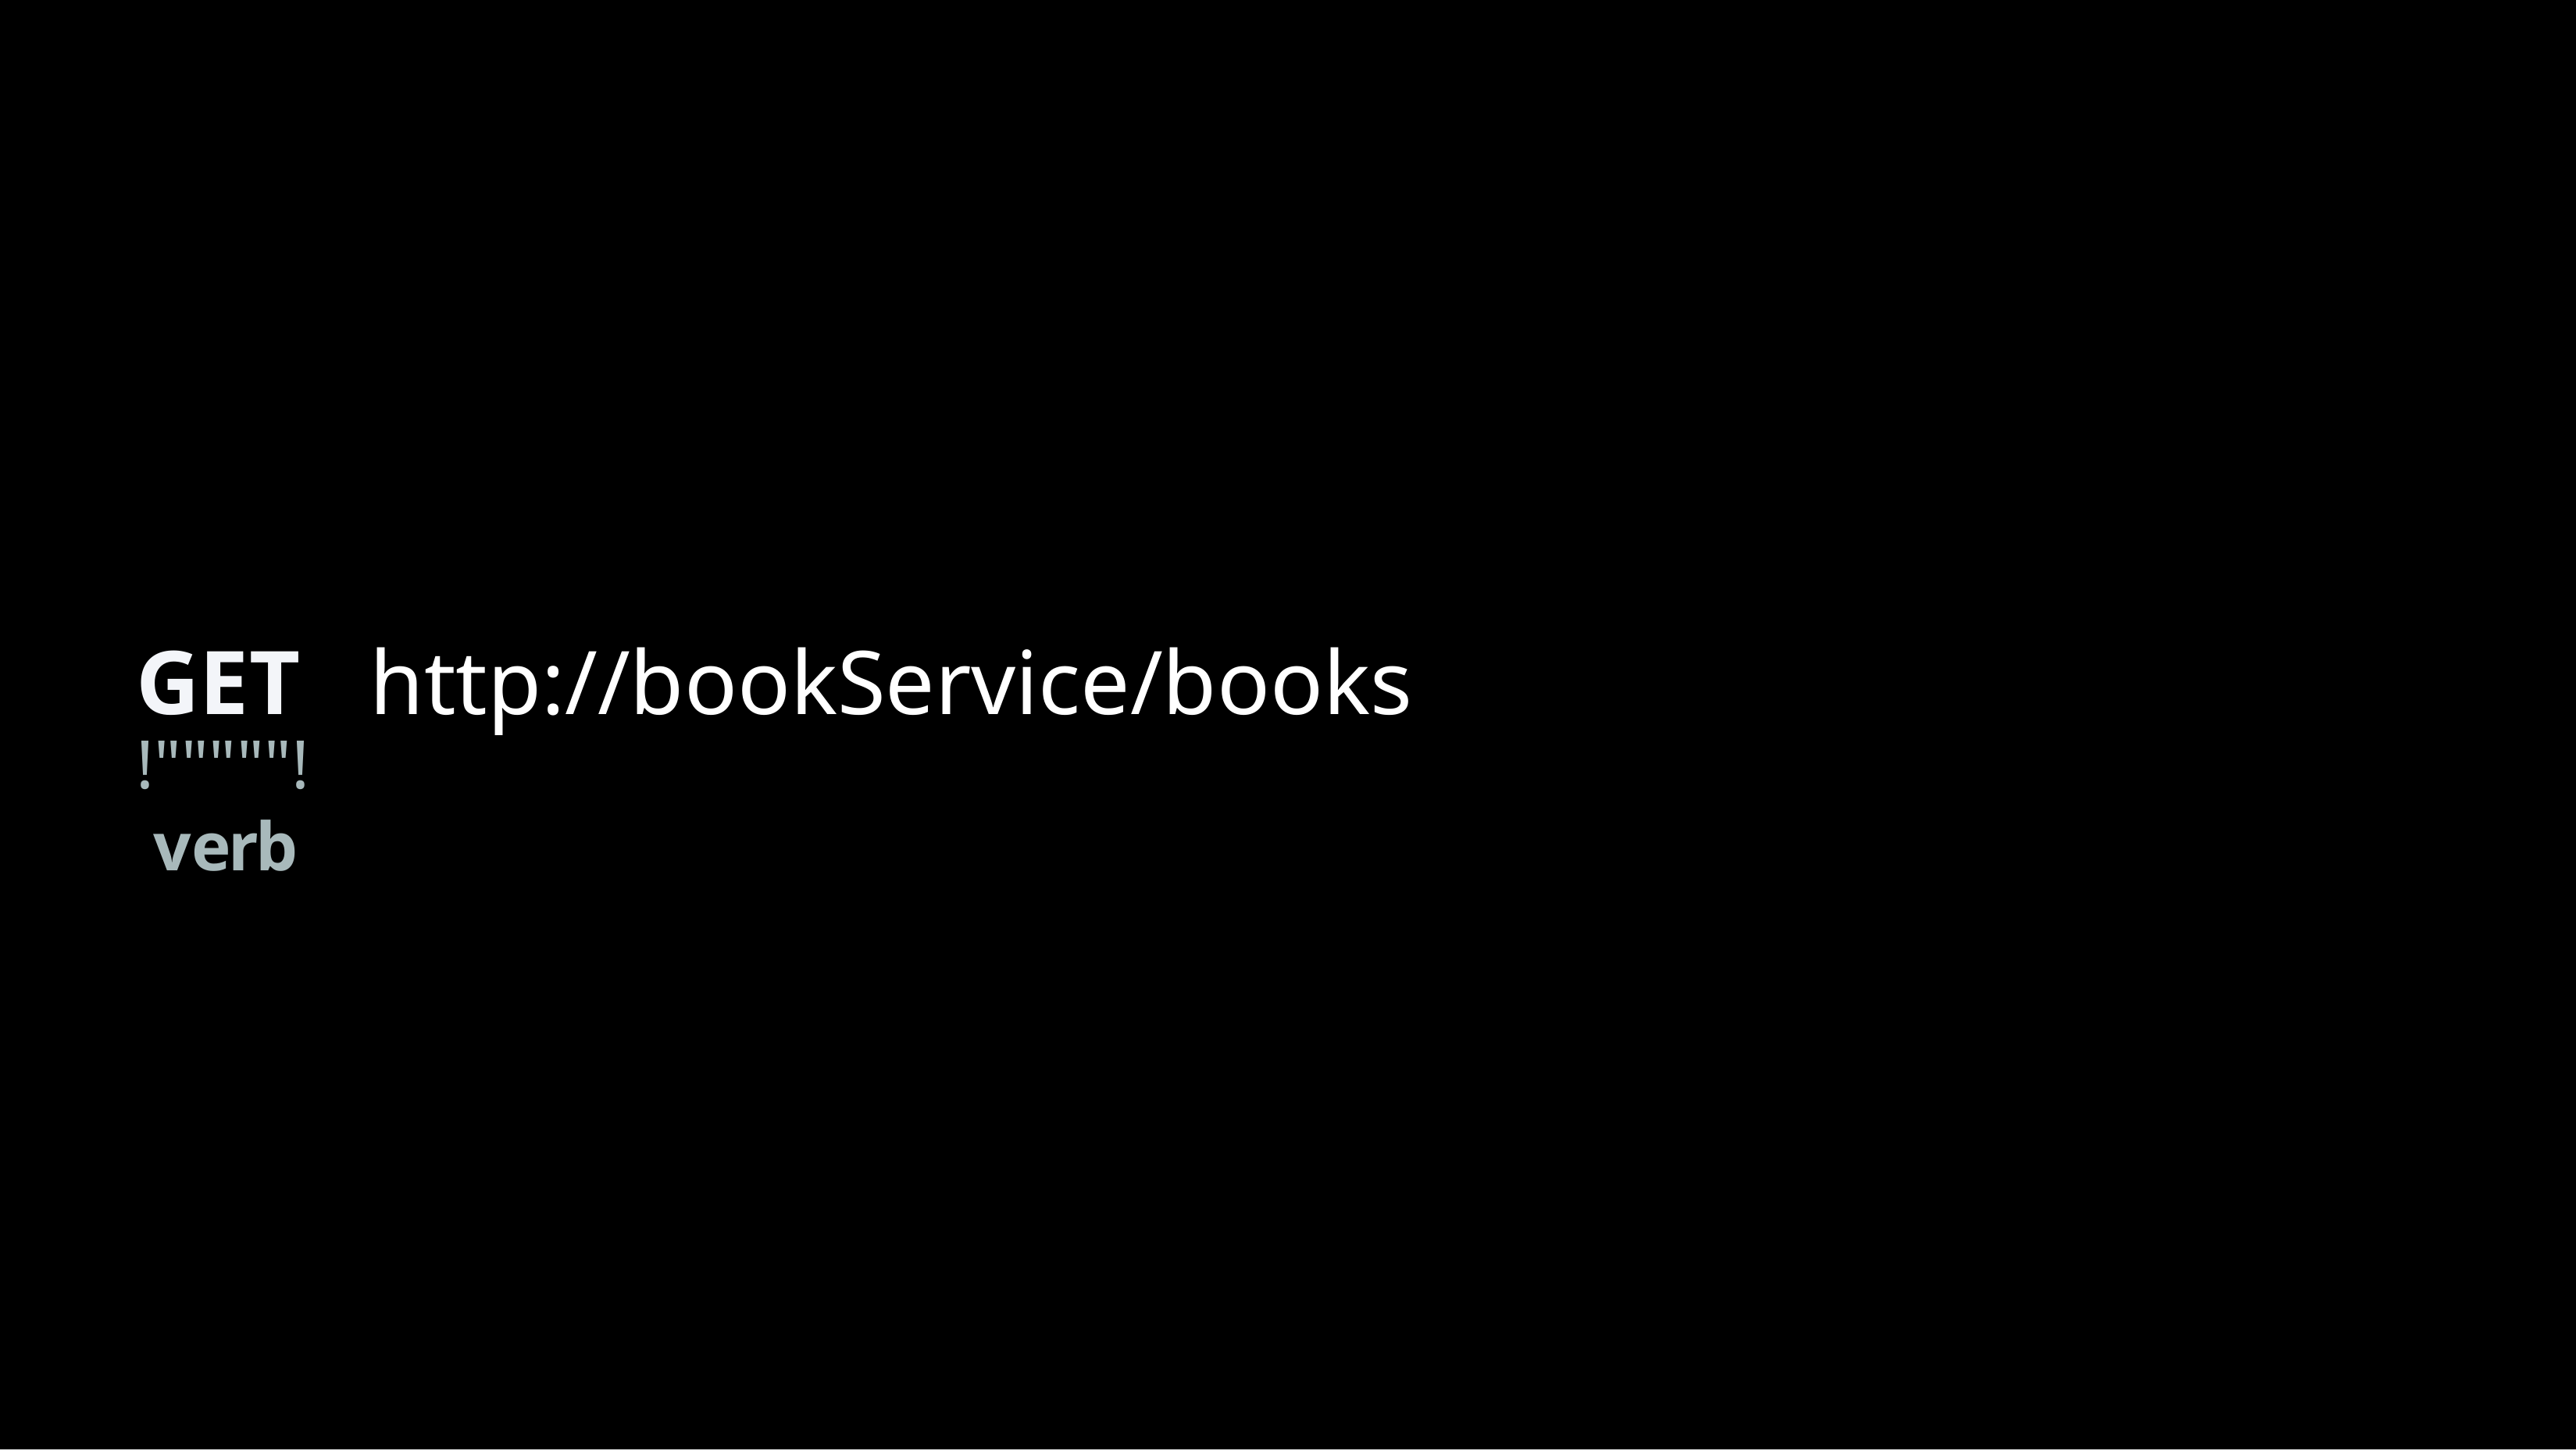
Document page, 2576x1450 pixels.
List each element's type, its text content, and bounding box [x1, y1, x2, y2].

text_box !"""""! verb [134, 732, 380, 966]
text_box [0, 0, 2576, 1450]
text_box GET http://bookService/books [134, 624, 2441, 732]
